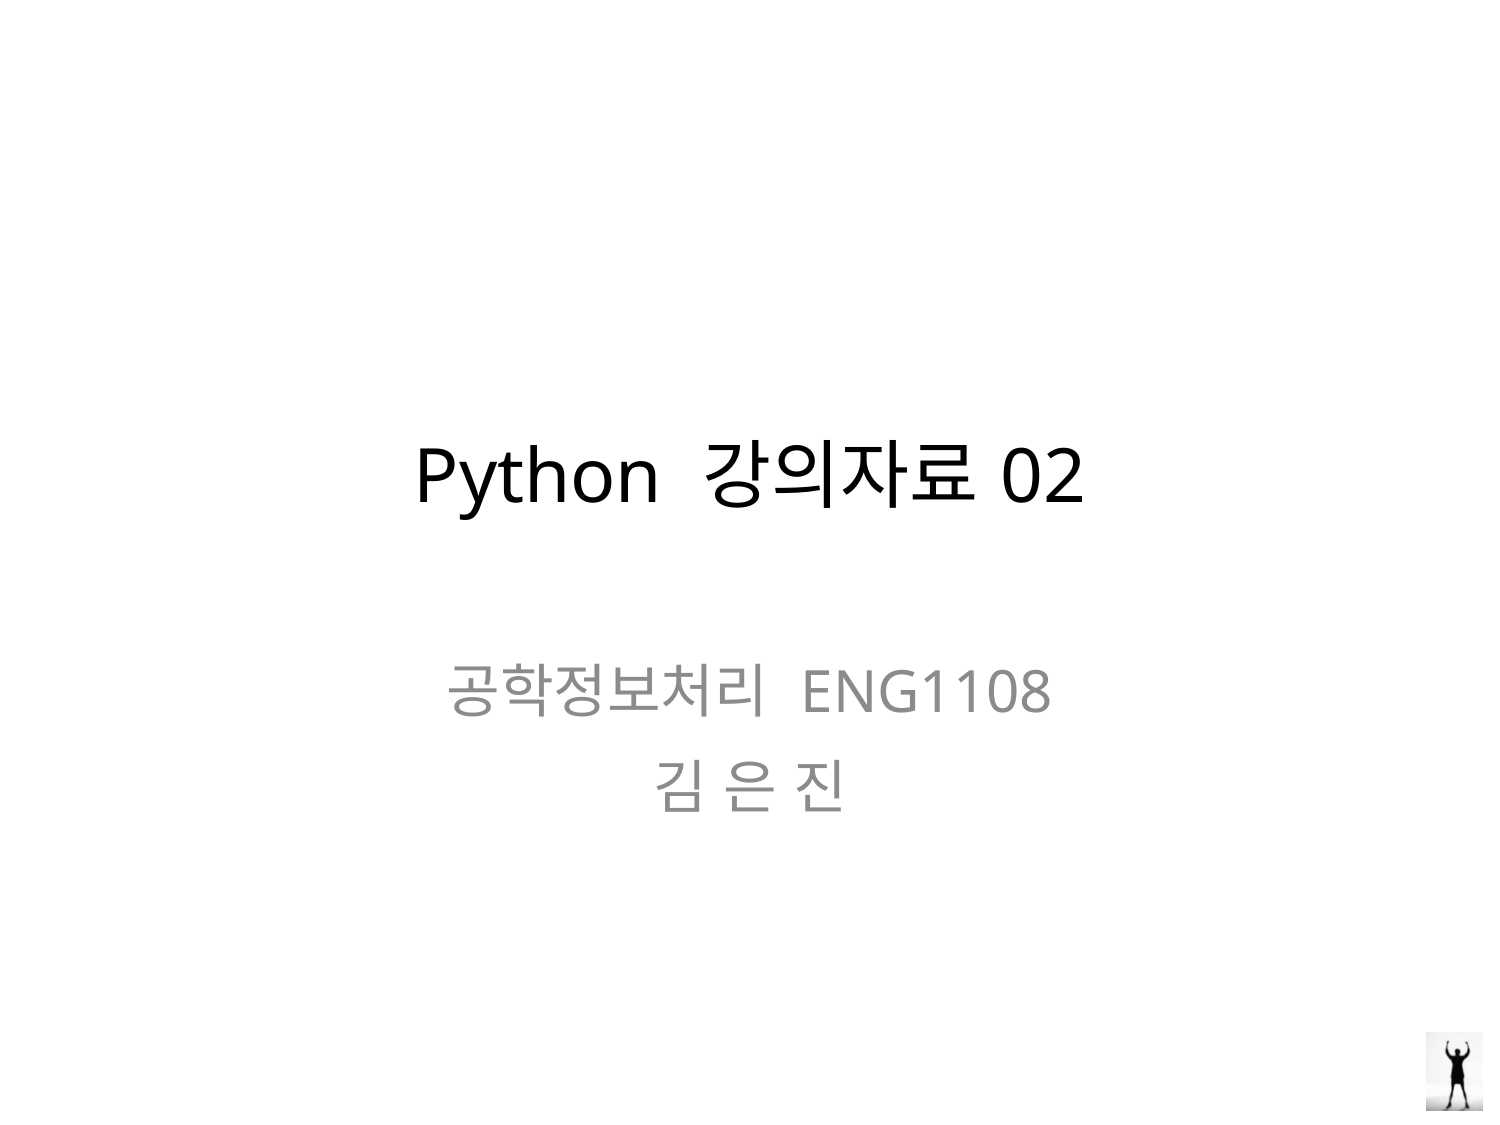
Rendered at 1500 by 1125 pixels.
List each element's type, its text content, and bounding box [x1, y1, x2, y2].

title Python 강의자료02 [112, 349, 1388, 591]
picture [1426, 1032, 1483, 1111]
subtitle 공학정보처리 ENG1108 김 은 진 [225, 637, 1275, 925]
